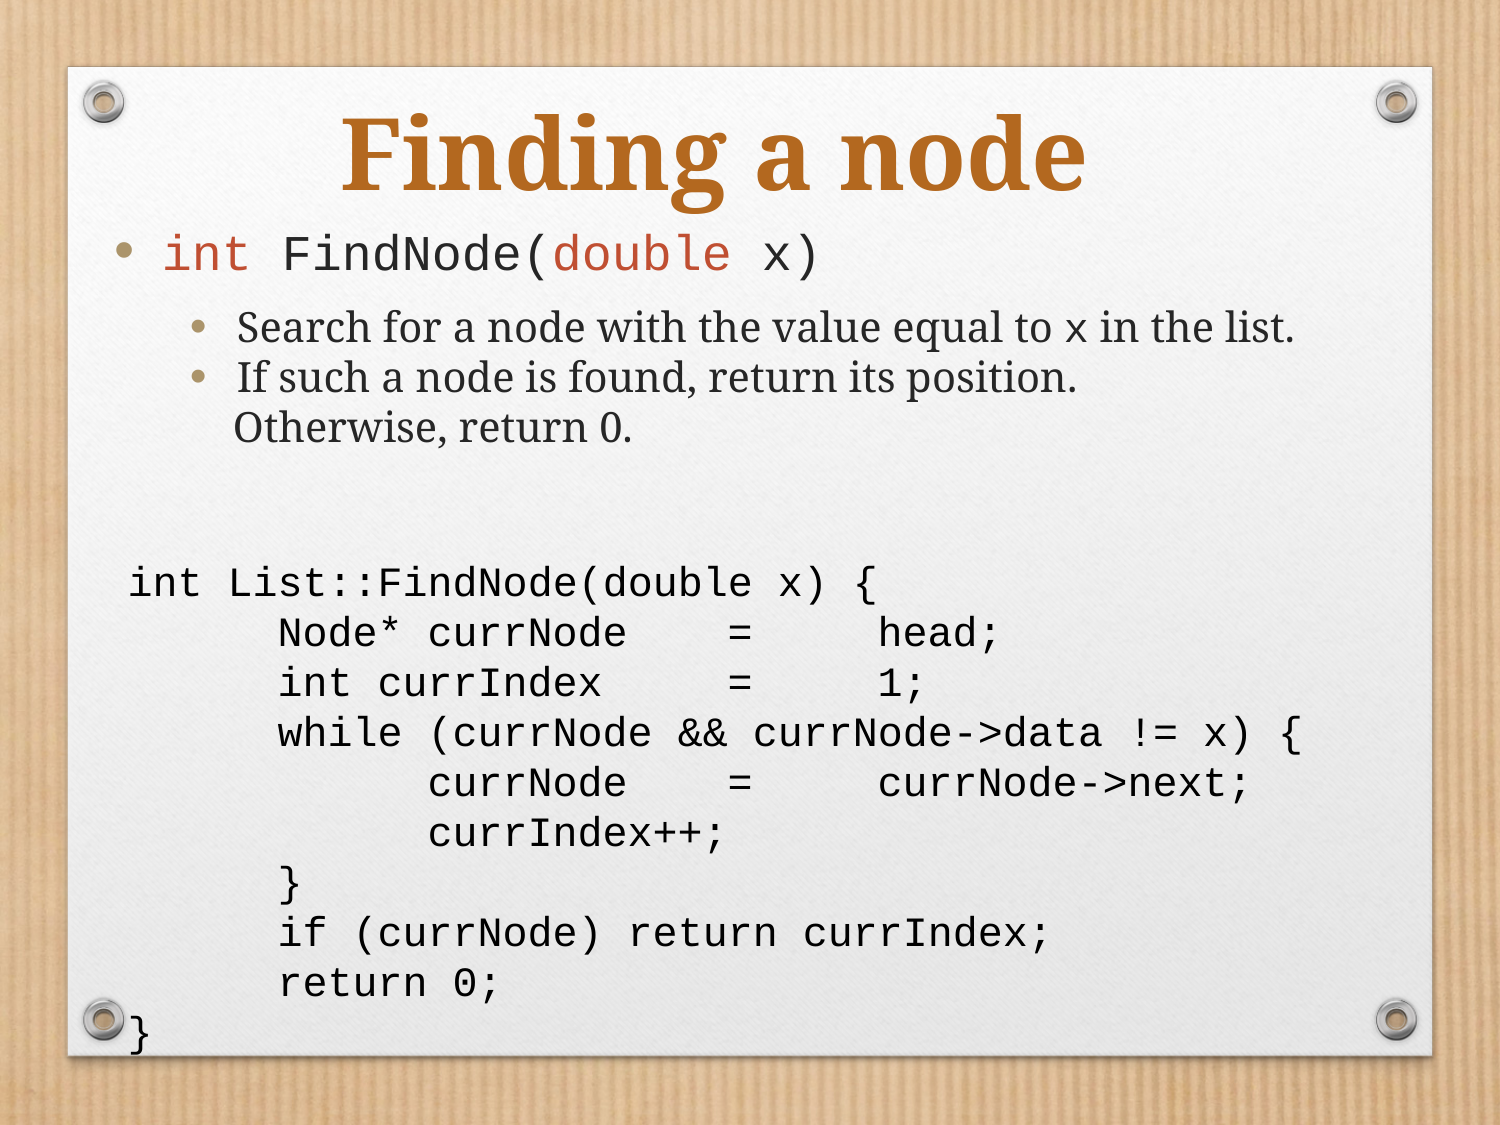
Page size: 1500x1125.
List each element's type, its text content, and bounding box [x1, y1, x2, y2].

text_box int List::FindNode(double x) { Node* currNode = head; int currIndex = 1; while (currNode && currNode->data != x) { currNode = currNode->next; currIndex++; } if (currNode) return currIndex; return 0; } [112, 547, 1318, 1063]
list int FindNode(double x) Search for a node with the value equal to x in the list. If such a node is found, return its position. Otherwise, return 0. [99, 212, 1388, 513]
picture [0, 0, 1500, 1125]
title Finding a node [157, 43, 1273, 212]
